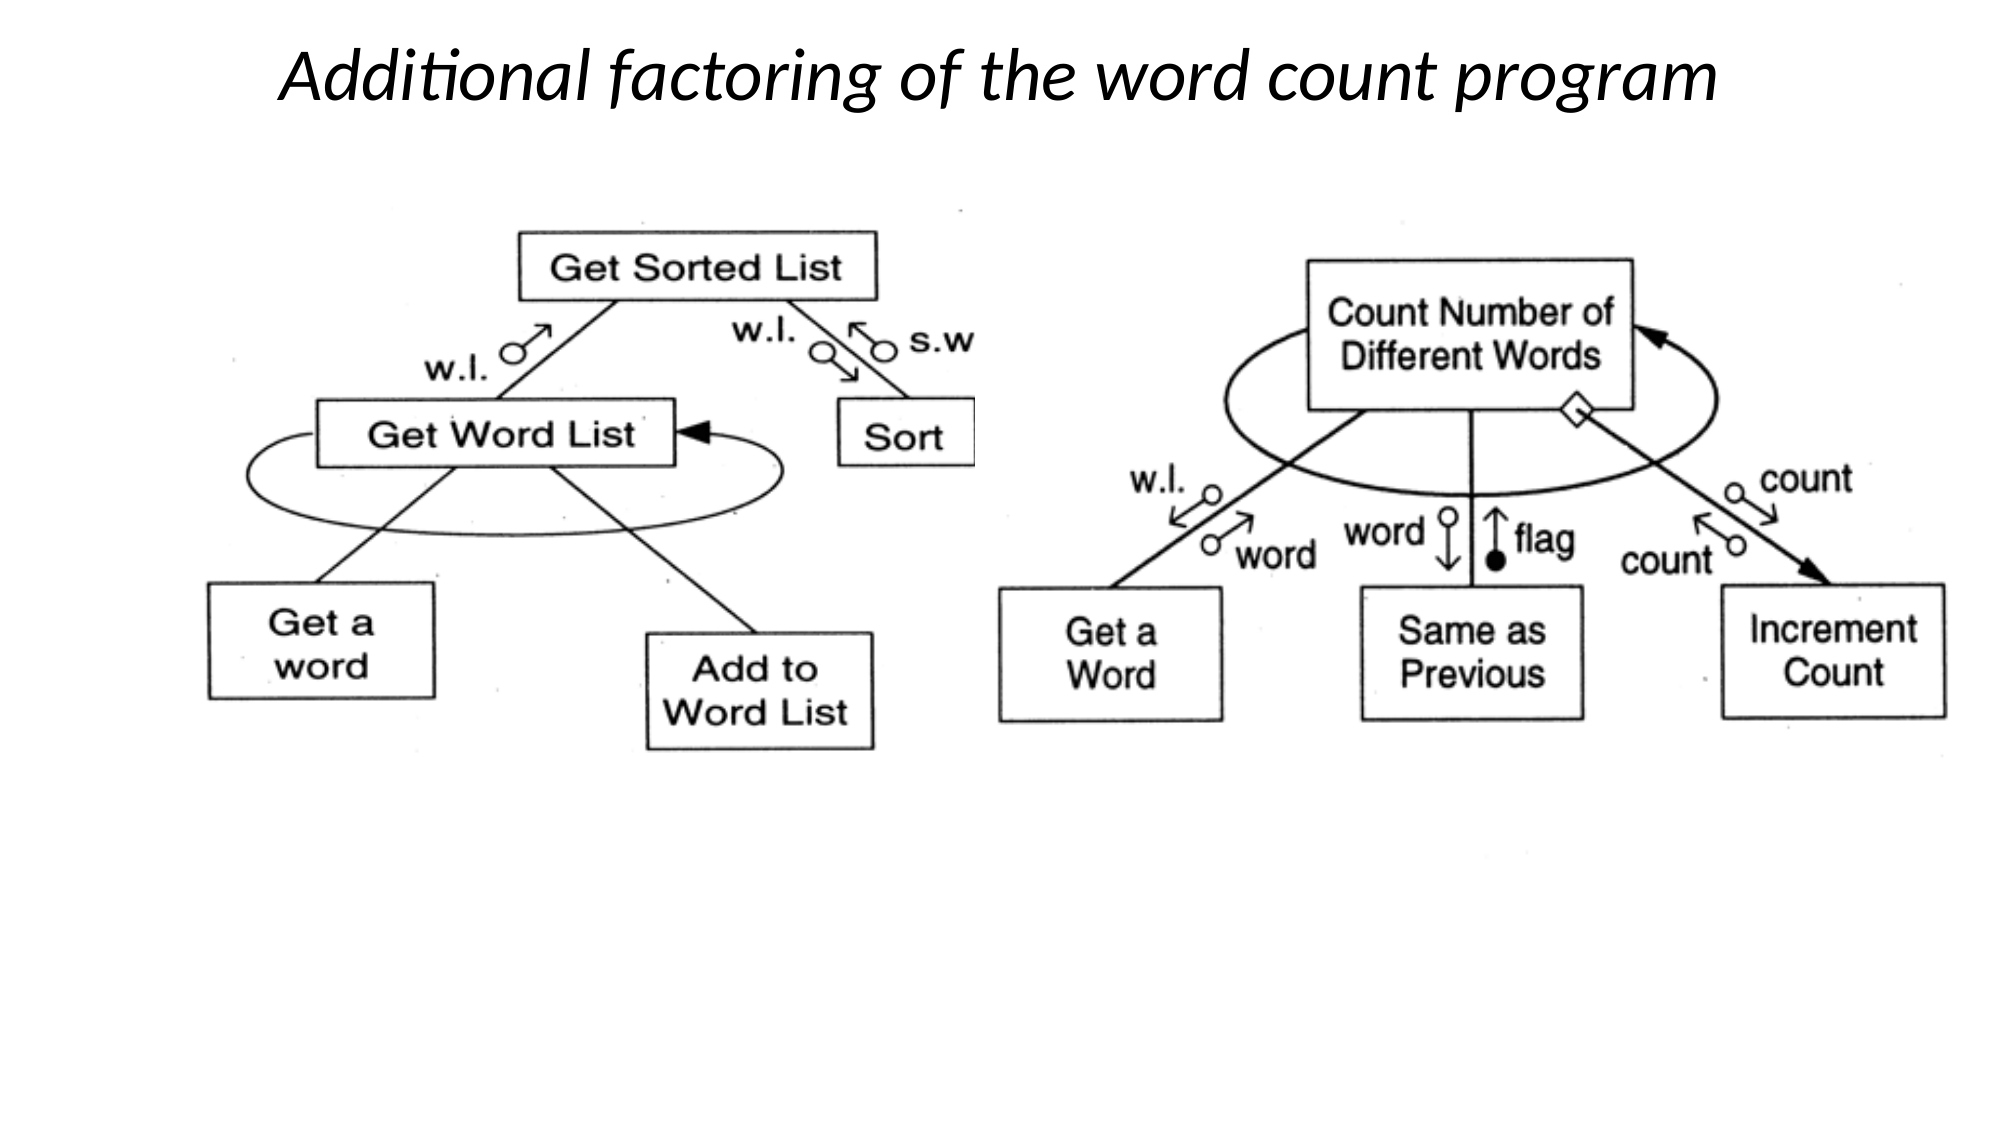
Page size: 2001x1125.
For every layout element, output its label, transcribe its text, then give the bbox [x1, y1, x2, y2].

picture [974, 195, 2000, 883]
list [147, 185, 1039, 874]
title Additional factoring of the word count program [137, 0, 1863, 153]
